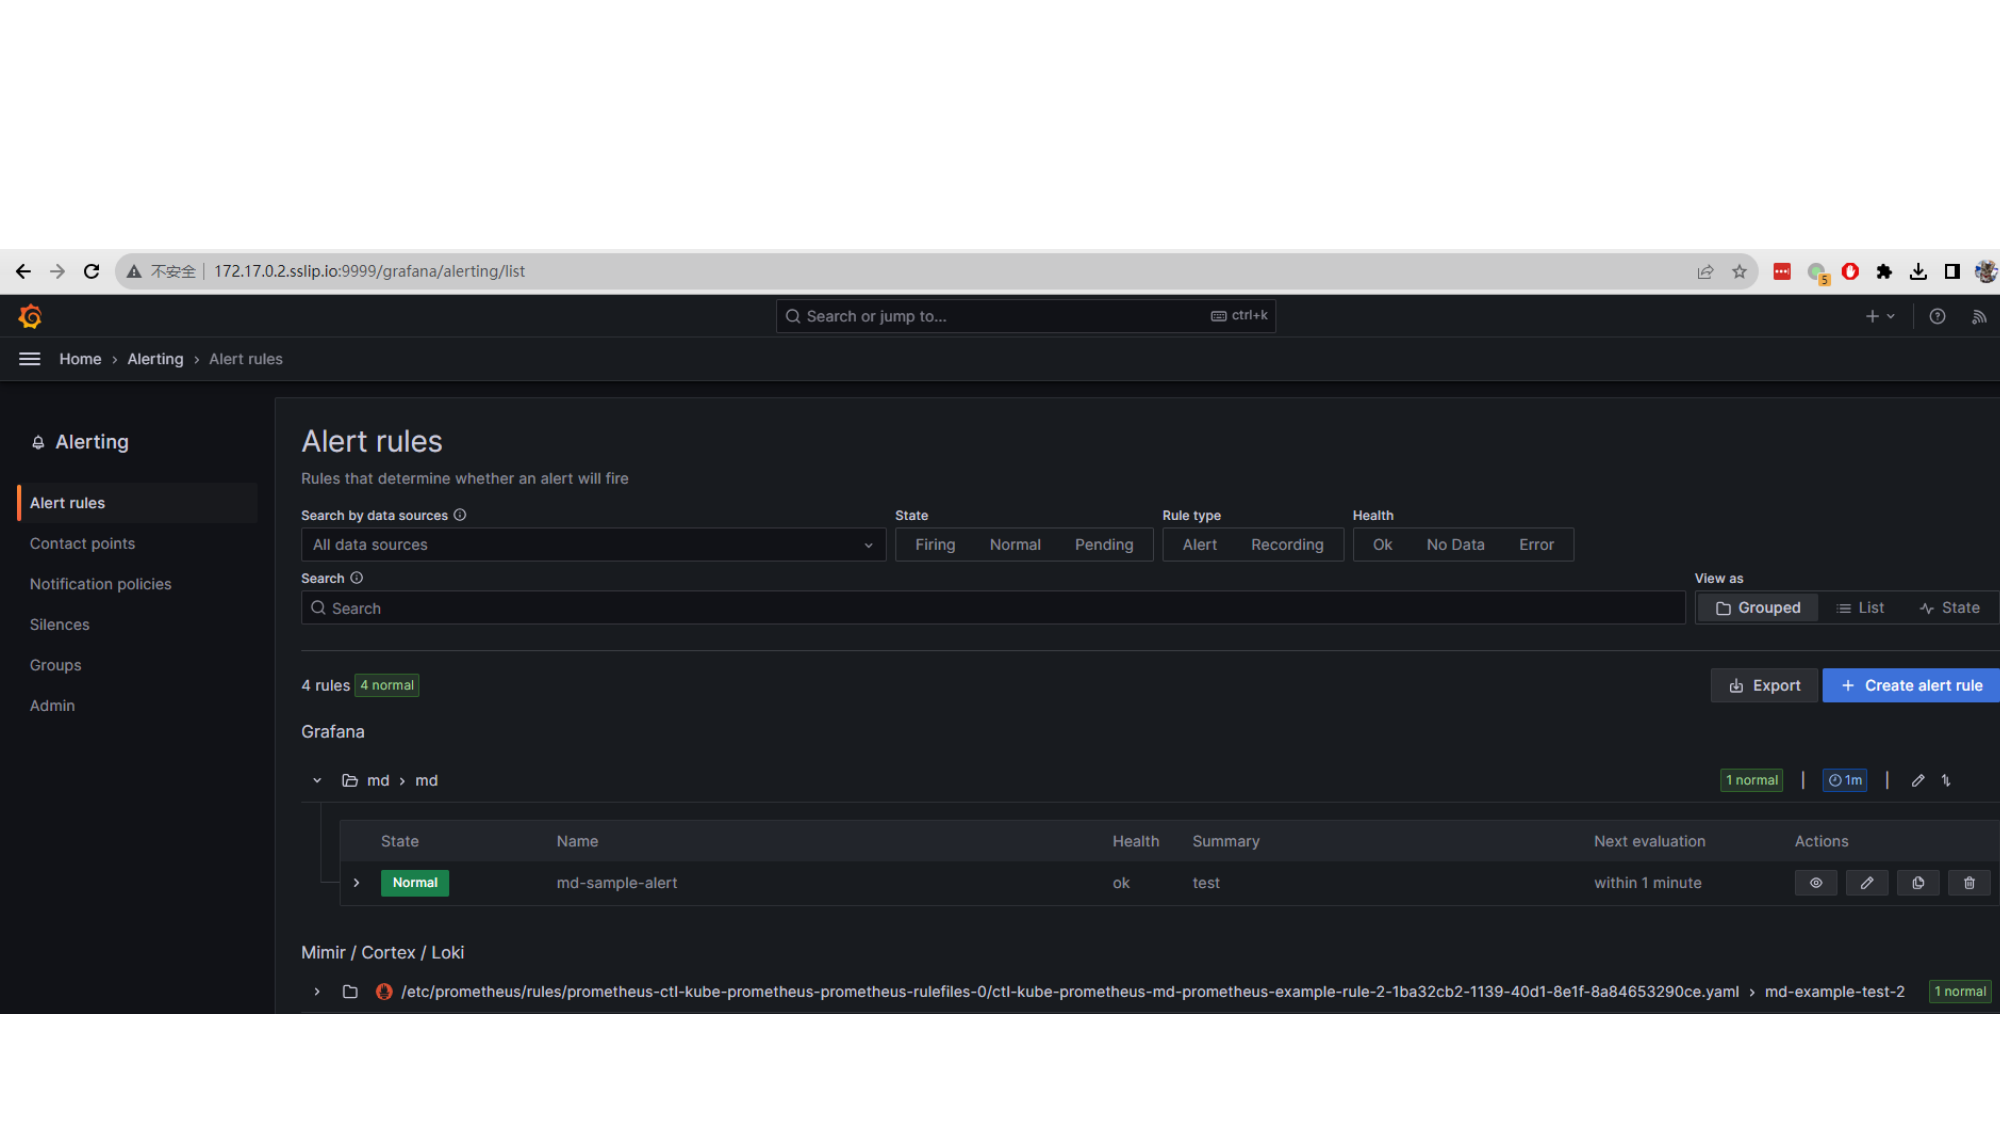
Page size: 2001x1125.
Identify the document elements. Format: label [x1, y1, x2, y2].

picture [0, 249, 2000, 1014]
